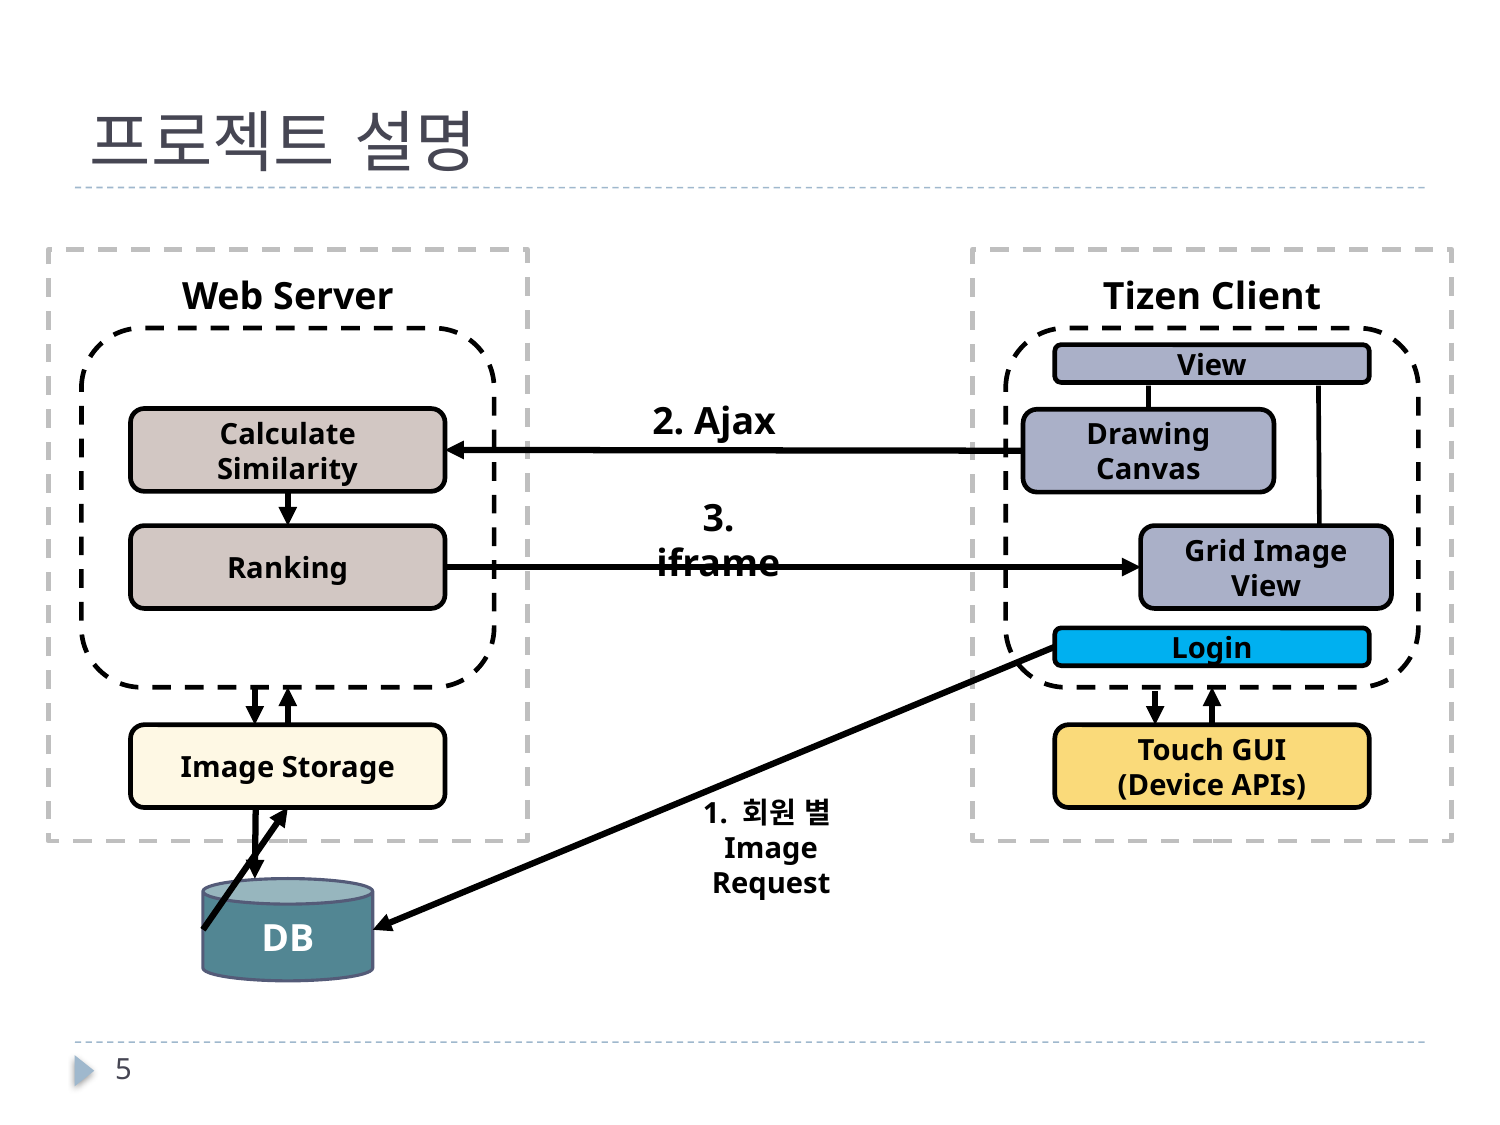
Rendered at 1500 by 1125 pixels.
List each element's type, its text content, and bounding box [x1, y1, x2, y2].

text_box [47, 249, 1452, 982]
title 프로젝트 설명 [75, 24, 1425, 188]
slide_number 5 [100, 1042, 426, 1103]
